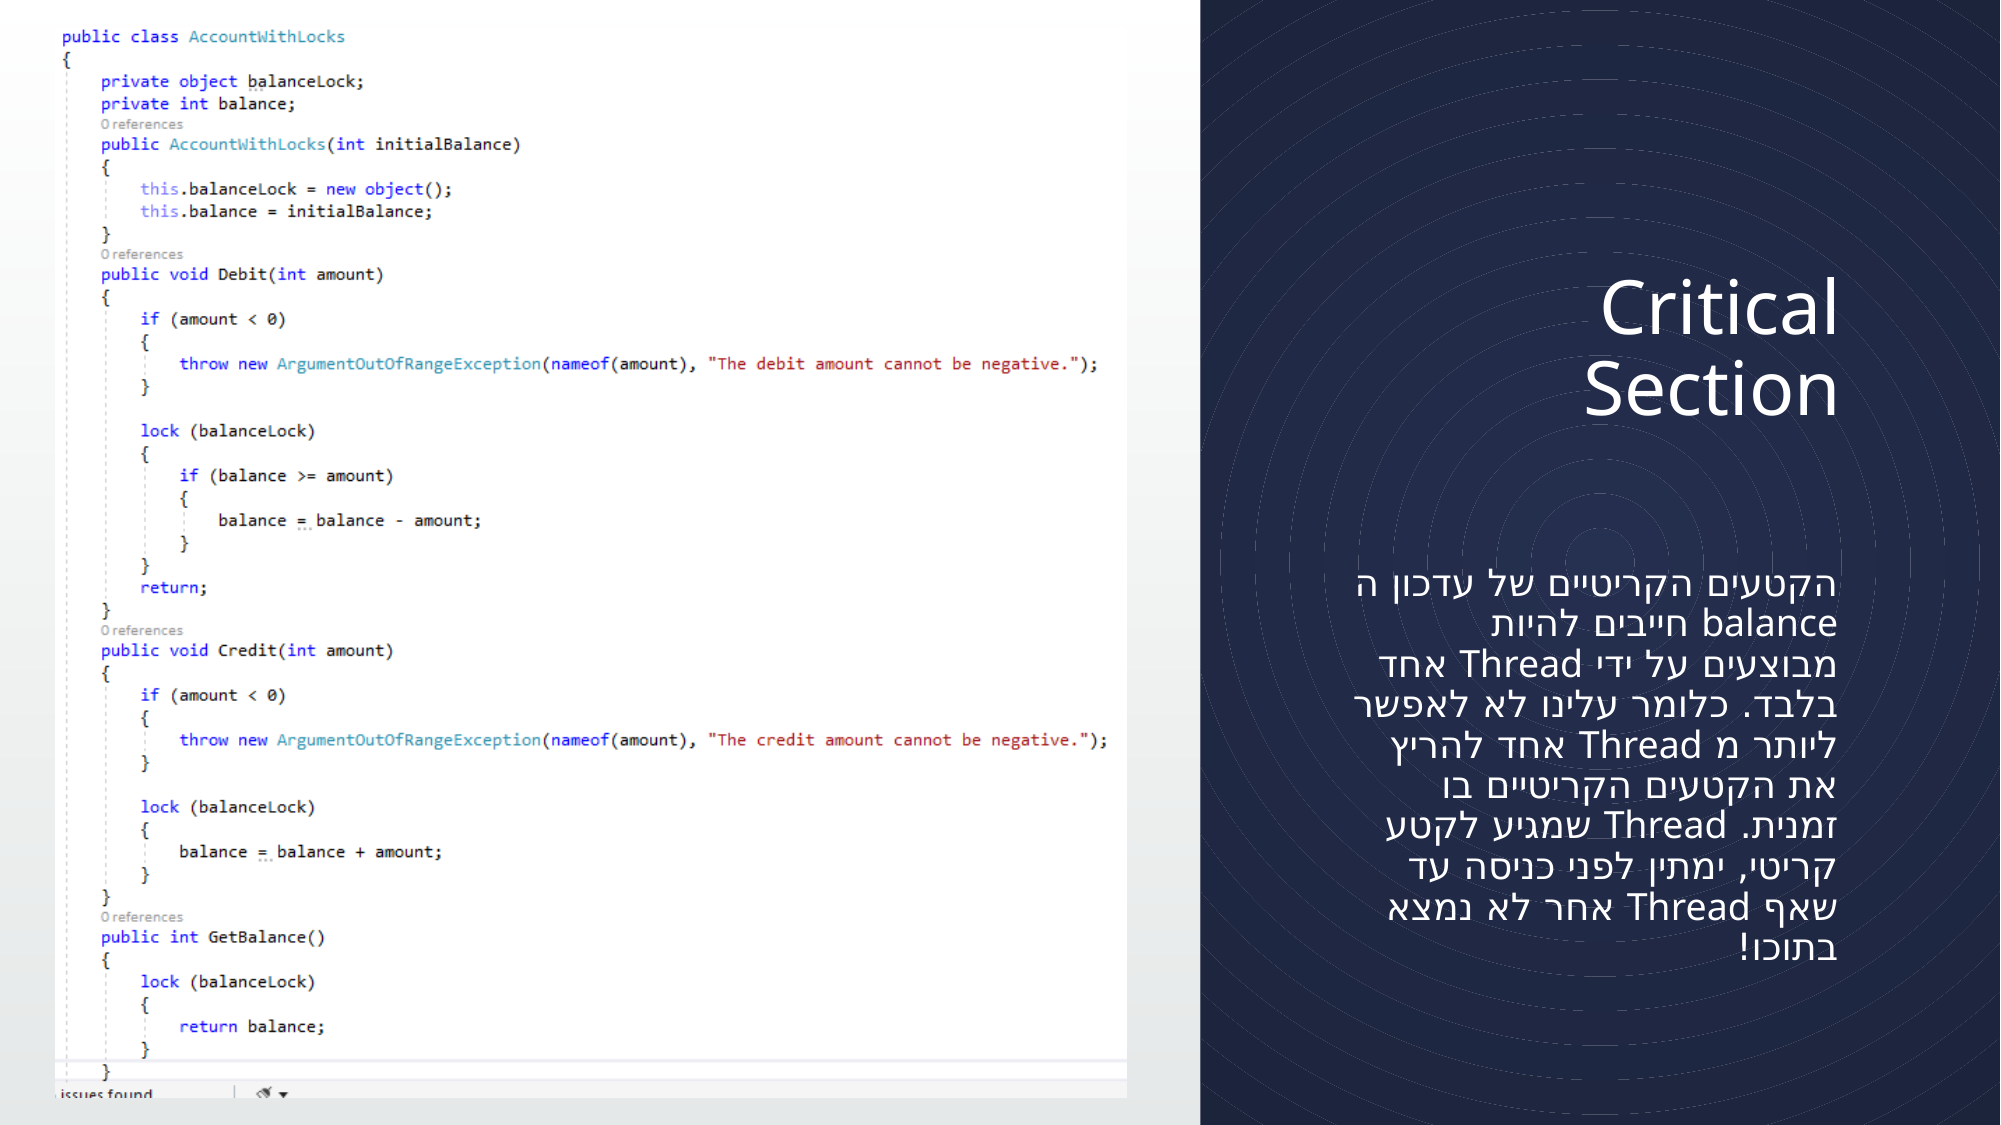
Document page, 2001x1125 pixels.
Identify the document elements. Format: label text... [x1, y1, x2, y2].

text_box הקטעים הקריטיים של עדכון ה balance חייבים להיות מבוצעים על ידי Thread אחד בלבד. כלומר עלינו לא לאפשר ליותר מ Thread אחד להריץ את הקטעים הקריטיים בו זמנית. Thread שמגיע לקטע קריטי, ימתין לפני כניסה עד שאף Thread אחר לא נמצא בתוכו! [1328, 503, 1854, 976]
title Critical Section [1330, 112, 1856, 440]
picture [54, 27, 1127, 1098]
